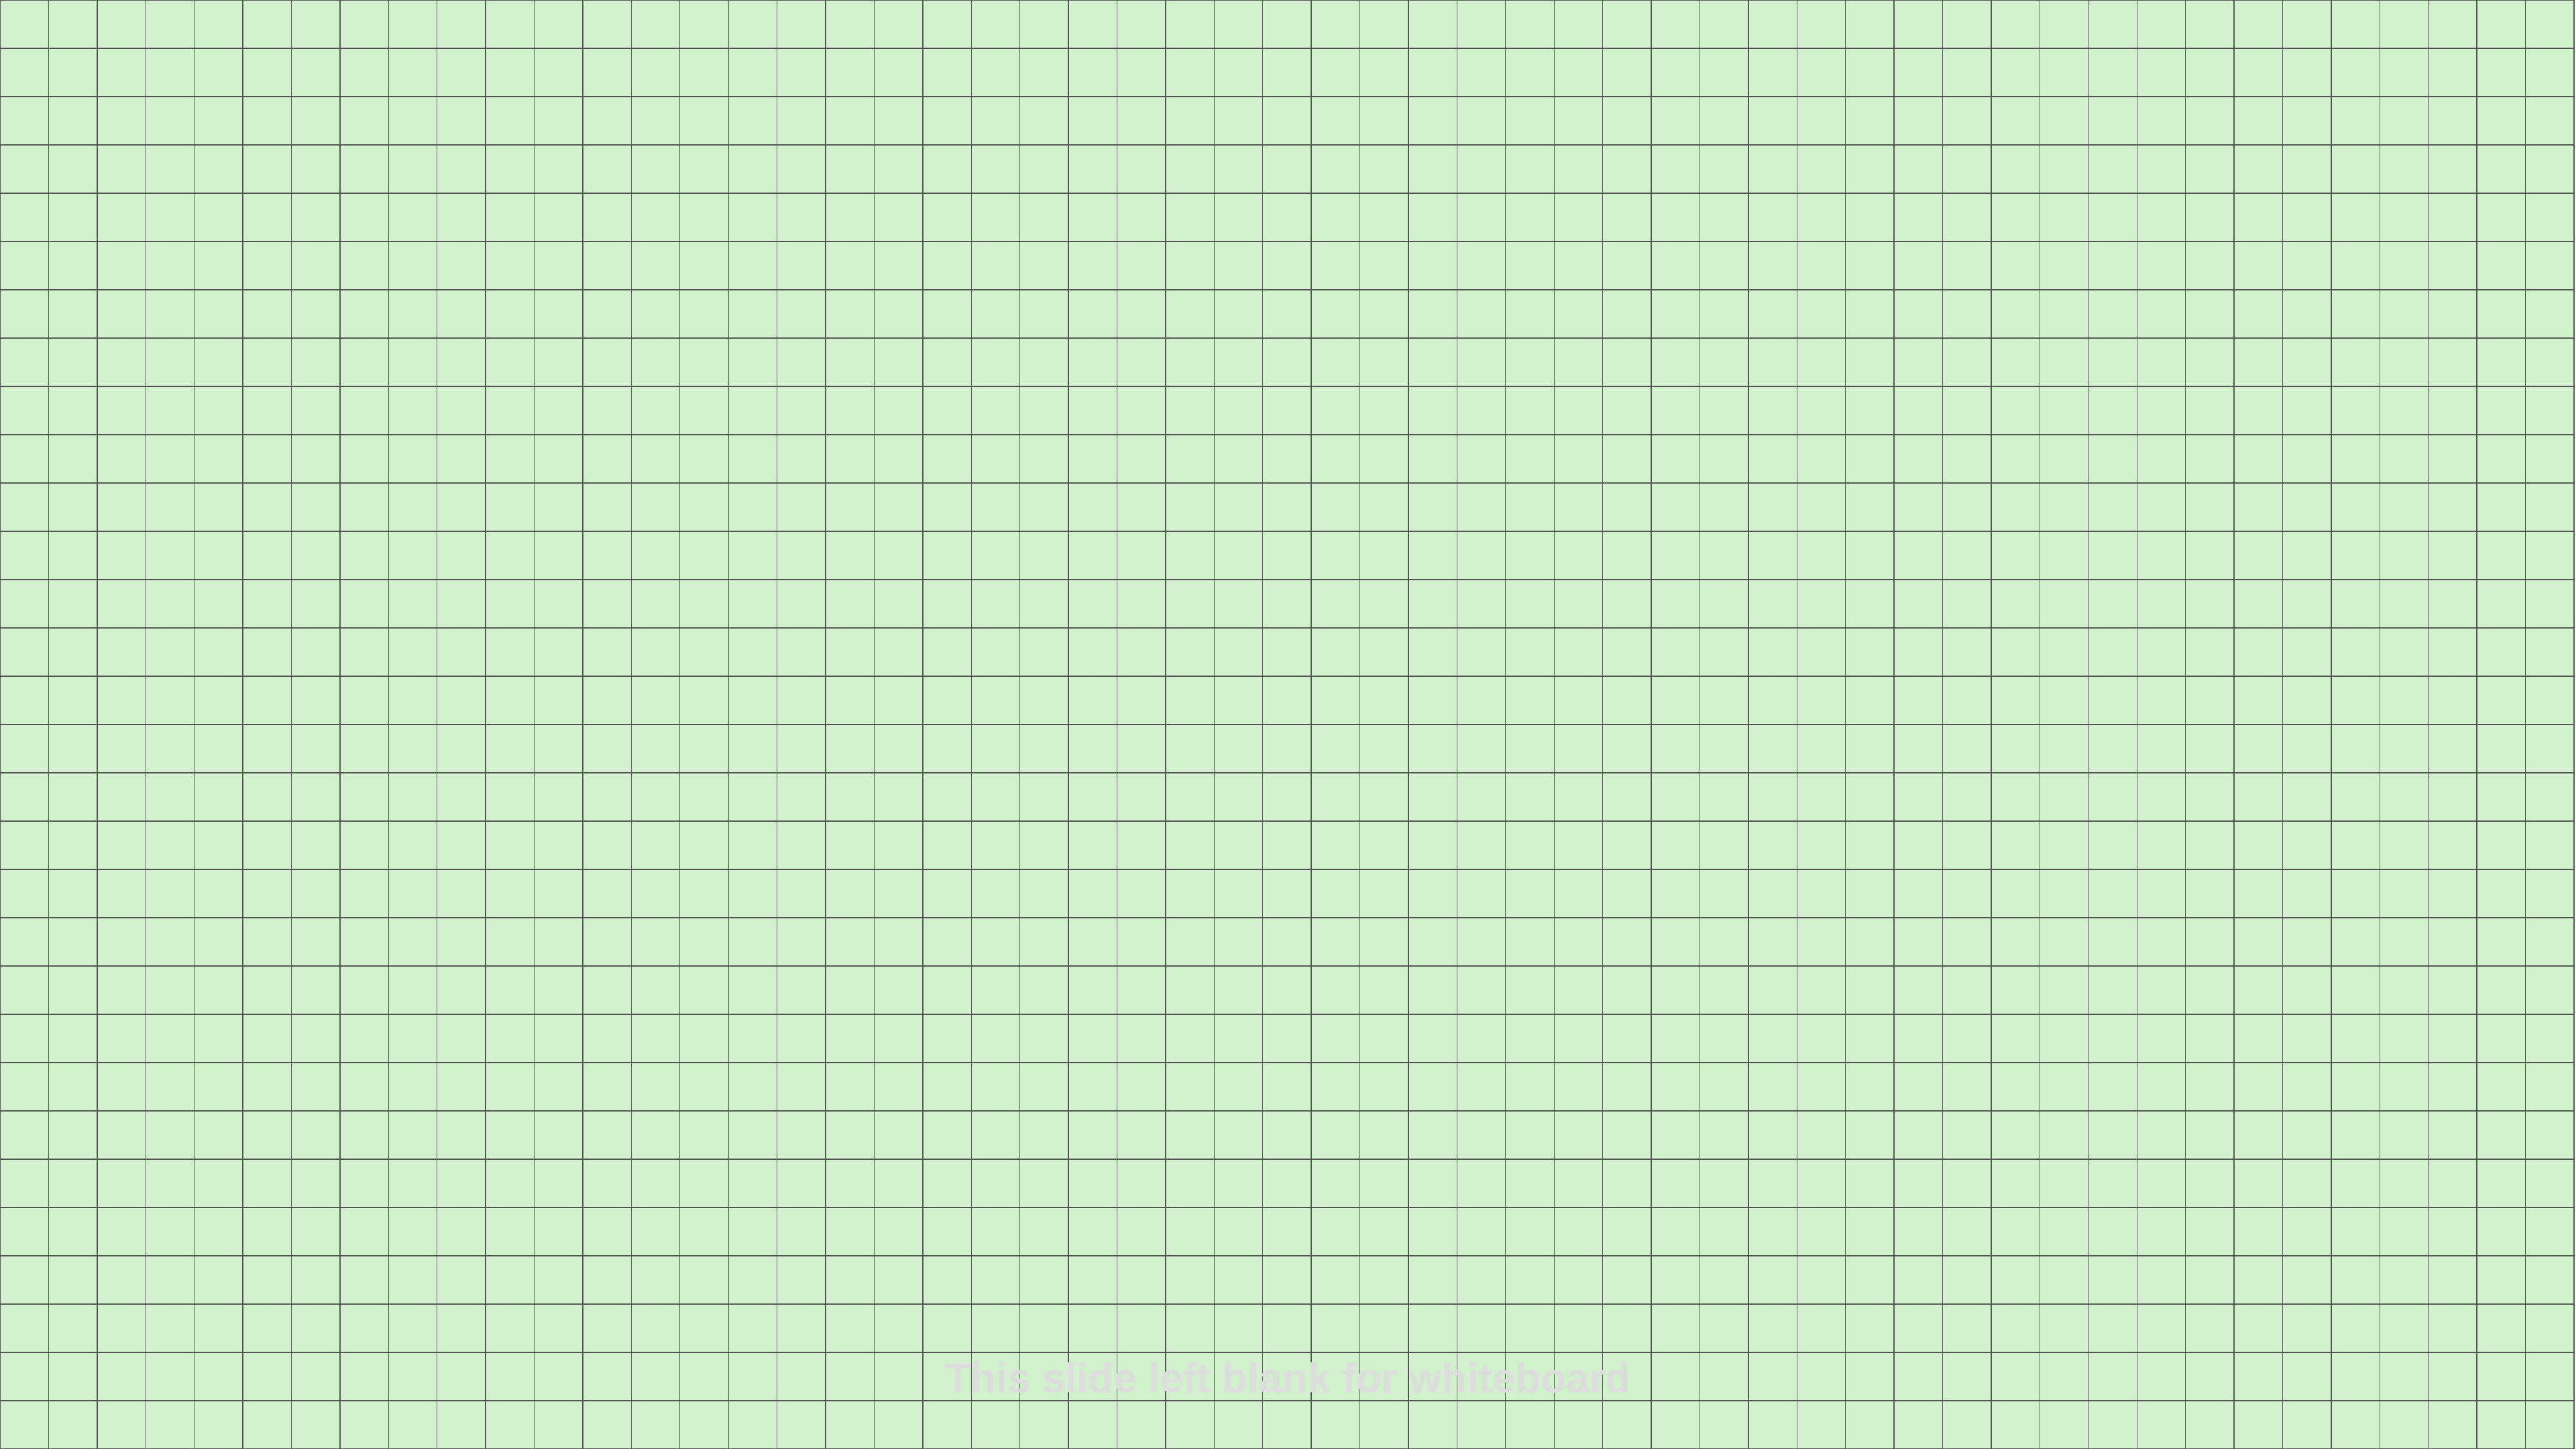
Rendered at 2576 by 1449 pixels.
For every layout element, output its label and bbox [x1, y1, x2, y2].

table_cell [2088, 387, 2137, 434]
table_cell [729, 580, 777, 627]
table_cell [583, 339, 631, 386]
table_cell [1603, 146, 1651, 193]
table_cell [2040, 773, 2088, 820]
table_cell [1992, 242, 2040, 289]
table_cell [1, 484, 48, 531]
table_cell [1215, 1112, 1262, 1159]
table_cell [243, 629, 291, 676]
table_cell [1700, 1063, 1748, 1110]
table_cell [2235, 49, 2282, 96]
table_cell [1943, 677, 1991, 724]
table_cell [1, 822, 48, 869]
table_cell [146, 1401, 194, 1448]
table_cell [1263, 1406, 1311, 1448]
table_cell [777, 580, 825, 627]
table_cell [1603, 870, 1651, 917]
table_cell [1457, 773, 1505, 820]
table_cell [2283, 629, 2331, 676]
table_cell [1457, 1305, 1505, 1345]
table_cell [2283, 97, 2331, 144]
table_cell [583, 918, 631, 965]
table_cell [632, 773, 679, 820]
table_cell [1069, 49, 1117, 96]
table_cell [1943, 918, 1991, 965]
table_cell [2380, 1256, 2428, 1303]
table_cell [1555, 435, 1602, 482]
table_cell [972, 1406, 1019, 1448]
table_cell [1263, 194, 1311, 241]
table_cell [146, 435, 194, 482]
table_cell [1555, 339, 1602, 386]
table_cell [777, 290, 825, 337]
table_cell [2380, 1305, 2428, 1352]
table_cell [826, 290, 874, 337]
table_cell [826, 97, 874, 144]
table_cell [49, 967, 97, 1014]
table_cell [1943, 629, 1991, 676]
table_header [1652, 1, 1700, 48]
table_cell [2186, 339, 2233, 386]
table_cell [194, 387, 242, 434]
table_cell [826, 967, 874, 1014]
table_cell [243, 580, 291, 627]
table_cell [2088, 1015, 2137, 1062]
table_cell [777, 484, 825, 531]
table_cell [2283, 339, 2331, 386]
table_cell [1312, 194, 1359, 241]
table_cell [2429, 97, 2476, 144]
table_cell [2380, 725, 2428, 772]
table_cell [292, 532, 339, 579]
table_cell [1603, 1406, 1651, 1448]
table_cell [194, 435, 242, 482]
table_cell [923, 1160, 971, 1207]
table_cell [98, 435, 146, 482]
table_cell [1166, 580, 1214, 627]
table_cell [1506, 629, 1554, 676]
table_cell [1603, 1015, 1651, 1062]
table_cell [1846, 532, 1893, 579]
table_cell [486, 290, 534, 337]
table_cell [1700, 1160, 1748, 1207]
table_cell [1166, 870, 1214, 917]
table_cell [486, 1401, 534, 1448]
table_cell [1652, 677, 1700, 724]
table_cell [2526, 339, 2573, 386]
table_header [729, 1, 777, 48]
table_cell [2235, 773, 2282, 820]
table_cell [243, 1160, 291, 1207]
table_cell [341, 290, 388, 337]
table_cell [1943, 97, 1991, 144]
table_cell [729, 194, 777, 241]
table_cell [2332, 1208, 2380, 1255]
table_cell [1, 49, 48, 96]
table_cell [389, 387, 437, 434]
table_cell [389, 532, 437, 579]
table_cell [2040, 1401, 2088, 1448]
table_cell [1506, 242, 1554, 289]
table_cell [1215, 387, 1262, 434]
table_cell [923, 629, 971, 676]
table_cell [2283, 918, 2331, 965]
table_header [1555, 1, 1602, 48]
table_cell [2088, 1256, 2137, 1303]
table_cell [729, 1015, 777, 1062]
table_cell [2137, 870, 2185, 917]
table_cell [1700, 146, 1748, 193]
table_cell [1992, 339, 2040, 386]
table_cell [194, 918, 242, 965]
table_cell [243, 1208, 291, 1255]
table_cell [1895, 1160, 1942, 1207]
table_cell [1312, 870, 1359, 917]
table_cell [1069, 146, 1117, 193]
table_cell [729, 242, 777, 289]
table_cell [1117, 773, 1165, 820]
table_cell [194, 532, 242, 579]
table_cell [1846, 146, 1893, 193]
table_cell [2040, 1063, 2088, 1110]
table_cell [1992, 435, 2040, 482]
table_cell [1215, 1160, 1262, 1207]
table_cell [1457, 870, 1505, 917]
table_cell [2137, 1063, 2185, 1110]
table_cell [1020, 629, 1068, 676]
table_cell [875, 1160, 922, 1207]
table_cell [680, 725, 728, 772]
table_cell [486, 194, 534, 241]
table_cell [1992, 1112, 2040, 1159]
table_cell [437, 387, 485, 434]
table_cell [680, 387, 728, 434]
table_cell [1215, 97, 1262, 144]
table_cell [1312, 1160, 1359, 1207]
table_cell [1895, 484, 1942, 531]
table_cell [1069, 435, 1117, 482]
table_cell [2526, 290, 2573, 337]
table_cell [292, 49, 339, 96]
table_cell [2429, 1063, 2476, 1110]
table_cell [1797, 1160, 1845, 1207]
table_cell [1020, 1015, 1068, 1062]
table_cell [2477, 194, 2525, 241]
table_cell [146, 677, 194, 724]
table_cell [1749, 242, 1797, 289]
table_cell [875, 242, 922, 289]
table_cell [2186, 1353, 2233, 1400]
table_cell [1312, 773, 1359, 820]
table_cell [1797, 1353, 1845, 1400]
table_cell [1, 339, 48, 386]
table_cell [2040, 146, 2088, 193]
table_cell [1555, 484, 1602, 531]
table_cell [2332, 918, 2380, 965]
table_cell [1117, 580, 1165, 627]
table_cell [1457, 339, 1505, 386]
table_cell [341, 1305, 388, 1352]
table_cell [1846, 773, 1893, 820]
table_cell [146, 580, 194, 627]
table_cell [146, 1160, 194, 1207]
table_cell [972, 629, 1019, 676]
table_cell [1457, 387, 1505, 434]
table_cell [1215, 532, 1262, 579]
table_cell [875, 484, 922, 531]
table_cell [1652, 49, 1700, 96]
table_cell [972, 194, 1019, 241]
table_cell [2332, 773, 2380, 820]
table_cell [1312, 822, 1359, 869]
table_cell [389, 1015, 437, 1062]
table_cell [2235, 242, 2282, 289]
table_cell [632, 435, 679, 482]
table_cell [2040, 725, 2088, 772]
table_cell [1652, 773, 1700, 820]
table_cell [2040, 1305, 2088, 1352]
table_cell [583, 49, 631, 96]
table_cell [1312, 677, 1359, 724]
table_cell [1, 725, 48, 772]
table_cell [194, 1208, 242, 1255]
table_cell [1797, 97, 1845, 144]
table_cell [437, 242, 485, 289]
table_cell [1069, 870, 1117, 917]
table_cell [1020, 1112, 1068, 1159]
table_cell [2332, 387, 2380, 434]
table_cell [1603, 97, 1651, 144]
table_cell [1409, 677, 1457, 724]
table_cell [1700, 49, 1748, 96]
table_cell [1846, 725, 1893, 772]
table_cell [632, 1256, 679, 1303]
table_cell [729, 967, 777, 1014]
table_cell [583, 290, 631, 337]
table_cell [2186, 822, 2233, 869]
table_cell [49, 484, 97, 531]
table_cell [341, 822, 388, 869]
table_cell [2137, 194, 2185, 241]
table_cell [1215, 773, 1262, 820]
table_cell [583, 725, 631, 772]
table_cell [923, 194, 971, 241]
table_cell [2332, 677, 2380, 724]
table_cell [632, 146, 679, 193]
table_cell [2137, 387, 2185, 434]
table_cell [49, 1401, 97, 1448]
table_cell [389, 484, 437, 531]
table_header [98, 1, 146, 48]
table_cell [341, 1256, 388, 1303]
table_cell [2040, 1208, 2088, 1255]
table_cell [1555, 918, 1602, 965]
table_cell [1409, 387, 1457, 434]
table_cell [49, 677, 97, 724]
table_cell [680, 1256, 728, 1303]
table_cell [1943, 725, 1991, 772]
table_cell [2429, 629, 2476, 676]
table_cell [1652, 387, 1700, 434]
table_cell [2477, 387, 2525, 434]
table_cell [1312, 1305, 1359, 1345]
table_cell [146, 532, 194, 579]
table_cell [98, 146, 146, 193]
table_cell [972, 339, 1019, 386]
table_cell [1020, 290, 1068, 337]
table_header [583, 1, 631, 48]
table_cell [1797, 1112, 1845, 1159]
table_cell [146, 484, 194, 531]
table_cell [1700, 435, 1748, 482]
table_cell [1700, 967, 1748, 1014]
table_cell [777, 1256, 825, 1303]
table_cell [1506, 725, 1554, 772]
table_cell [2235, 1112, 2282, 1159]
table_cell [1992, 387, 2040, 434]
table_cell [1506, 1160, 1554, 1207]
table_cell [1457, 1208, 1505, 1255]
table_cell [389, 339, 437, 386]
table_cell [146, 387, 194, 434]
table_cell [2235, 725, 2282, 772]
table_cell [486, 773, 534, 820]
table_cell [1749, 725, 1797, 772]
table_cell [1457, 194, 1505, 241]
table_cell [923, 773, 971, 820]
table_cell [777, 387, 825, 434]
table_cell [826, 532, 874, 579]
table_cell [292, 1015, 339, 1062]
table_cell [341, 532, 388, 579]
table_cell [1797, 1063, 1845, 1110]
table_cell [729, 146, 777, 193]
table_cell [2283, 387, 2331, 434]
table_cell [341, 967, 388, 1014]
table_cell [2477, 97, 2525, 144]
table_cell [146, 1208, 194, 1255]
table_cell [194, 194, 242, 241]
table_cell [486, 1305, 534, 1352]
table_cell [389, 97, 437, 144]
table_cell [1700, 1112, 1748, 1159]
table_cell [632, 580, 679, 627]
table_cell [826, 1112, 874, 1159]
table_cell [2040, 629, 2088, 676]
table_cell [49, 1305, 97, 1352]
table_cell [1943, 435, 1991, 482]
table_cell [777, 532, 825, 579]
table_cell [1652, 194, 1700, 241]
table_cell [1992, 290, 2040, 337]
table_cell [777, 194, 825, 241]
table_cell [49, 194, 97, 241]
table_cell [1943, 870, 1991, 917]
table_cell [1846, 49, 1893, 96]
table_cell [680, 194, 728, 241]
table_cell [1069, 1305, 1117, 1345]
table_cell [1506, 677, 1554, 724]
table_cell [98, 1015, 146, 1062]
table_cell [2429, 339, 2476, 386]
table_cell [1895, 1208, 1942, 1255]
table_cell [1895, 1401, 1942, 1448]
table_cell [486, 532, 534, 579]
table_cell [1846, 339, 1893, 386]
table_cell [1652, 97, 1700, 144]
table_cell [2283, 1401, 2331, 1448]
table_cell [1555, 387, 1602, 434]
table_cell [341, 435, 388, 482]
table_cell [1312, 435, 1359, 482]
table_cell [2137, 725, 2185, 772]
table_cell [1749, 484, 1797, 531]
table_cell [2332, 725, 2380, 772]
table_cell [2186, 1208, 2233, 1255]
table_cell [486, 725, 534, 772]
table_cell [1, 435, 48, 482]
table_cell [1020, 1160, 1068, 1207]
table_cell [49, 97, 97, 144]
table_cell [777, 1208, 825, 1255]
table_header [2088, 1, 2137, 48]
table_cell [1457, 242, 1505, 289]
table_cell [2526, 387, 2573, 434]
table_cell [1652, 1112, 1700, 1159]
table_cell [389, 967, 437, 1014]
table_cell [1992, 918, 2040, 965]
table_cell [292, 870, 339, 917]
table_cell [389, 435, 437, 482]
table_cell [2235, 918, 2282, 965]
table_cell [1603, 1256, 1651, 1303]
table_cell [194, 1112, 242, 1159]
table_cell [486, 580, 534, 627]
table_cell [486, 484, 534, 531]
table_cell [1069, 629, 1117, 676]
table_cell [632, 49, 679, 96]
table_cell [2429, 49, 2476, 96]
table_cell [1992, 49, 2040, 96]
table_cell [2526, 967, 2573, 1014]
table_cell [1797, 967, 1845, 1014]
table_cell [146, 290, 194, 337]
table_cell [1360, 387, 1408, 434]
table_cell [875, 822, 922, 869]
table_cell [2235, 435, 2282, 482]
table_cell [1263, 822, 1311, 869]
table_cell [1846, 484, 1893, 531]
table_cell [2186, 677, 2233, 724]
table_cell [2235, 97, 2282, 144]
table_cell [632, 918, 679, 965]
table_cell [194, 822, 242, 869]
table_cell [2186, 725, 2233, 772]
table_cell [1895, 1015, 1942, 1062]
table_cell [1943, 1063, 1991, 1110]
table_cell [826, 629, 874, 676]
table_cell [194, 49, 242, 96]
table_header [680, 1, 728, 48]
table_cell [2526, 870, 2573, 917]
table_cell [2186, 870, 2233, 917]
table_cell [1020, 339, 1068, 386]
table_cell [1749, 580, 1797, 627]
table_header [2380, 1, 2428, 48]
table_cell [1360, 773, 1408, 820]
table_cell [1846, 1112, 1893, 1159]
table_cell [1797, 339, 1845, 386]
table_cell [194, 484, 242, 531]
table_cell [2137, 822, 2185, 869]
table_cell [923, 532, 971, 579]
table_cell [1943, 1305, 1991, 1352]
table_cell [2526, 629, 2573, 676]
table_cell [2477, 580, 2525, 627]
table_cell [2332, 194, 2380, 241]
table_cell [1700, 1256, 1748, 1303]
table_cell [1943, 387, 1991, 434]
table_cell [2429, 1112, 2476, 1159]
table_cell [1846, 1401, 1893, 1448]
table_cell [1215, 1256, 1262, 1303]
table_cell [1797, 822, 1845, 869]
table_cell [2137, 1401, 2185, 1448]
table_cell [2186, 629, 2233, 676]
table_cell [49, 1353, 97, 1400]
table_cell [2429, 580, 2476, 627]
table_cell [1215, 242, 1262, 289]
table_cell [437, 290, 485, 337]
table_cell [680, 918, 728, 965]
table_cell [2429, 870, 2476, 917]
table_cell [2235, 387, 2282, 434]
table_cell [2283, 1063, 2331, 1110]
table_cell [243, 1112, 291, 1159]
table_cell [2088, 435, 2137, 482]
table_cell [1312, 339, 1359, 386]
table_cell [1555, 97, 1602, 144]
table_cell [2137, 339, 2185, 386]
table_header [292, 1, 339, 48]
table_cell [1069, 918, 1117, 965]
table_cell [1895, 822, 1942, 869]
table_cell [1603, 773, 1651, 820]
table_cell [1215, 1015, 1262, 1062]
table_cell [1457, 49, 1505, 96]
table_cell [1117, 1112, 1165, 1159]
table_cell [2088, 1305, 2137, 1352]
table_cell [2088, 918, 2137, 965]
table_cell [2429, 484, 2476, 531]
table_cell [2380, 629, 2428, 676]
table_cell [1895, 677, 1942, 724]
table_cell [535, 435, 582, 482]
table_cell [2186, 1015, 2233, 1062]
table_cell [389, 1256, 437, 1303]
table_cell [1020, 242, 1068, 289]
table_cell [194, 290, 242, 337]
table_cell [923, 1305, 971, 1345]
table_cell [1749, 1353, 1797, 1400]
table_cell [1263, 435, 1311, 482]
table_cell [1263, 1208, 1311, 1255]
table_cell [1312, 97, 1359, 144]
table_cell [146, 194, 194, 241]
table_header [1797, 1, 1845, 48]
table_cell [2088, 725, 2137, 772]
table_cell [1846, 290, 1893, 337]
table_cell [437, 822, 485, 869]
table_cell [243, 146, 291, 193]
table_cell [98, 1208, 146, 1255]
table_cell [729, 484, 777, 531]
table_cell [1409, 725, 1457, 772]
table_cell [826, 146, 874, 193]
table_cell [632, 194, 679, 241]
table_cell [1895, 194, 1942, 241]
table_cell [243, 918, 291, 965]
table_cell [1117, 1208, 1165, 1255]
table_cell [632, 1305, 679, 1352]
table_cell [2235, 1401, 2282, 1448]
table_cell [1360, 242, 1408, 289]
table_cell [389, 49, 437, 96]
table_cell [1700, 629, 1748, 676]
table_cell [1555, 629, 1602, 676]
table_cell [875, 677, 922, 724]
table_cell [1797, 1208, 1845, 1255]
table_cell [1797, 1015, 1845, 1062]
table_cell [2283, 822, 2331, 869]
table_cell [1555, 725, 1602, 772]
table_cell [1555, 1208, 1602, 1255]
table_cell [1166, 49, 1214, 96]
table_cell [1, 580, 48, 627]
table_cell [1700, 532, 1748, 579]
table_cell [1797, 532, 1845, 579]
table_cell [1360, 194, 1408, 241]
table_cell [1020, 1063, 1068, 1110]
table_cell [437, 1112, 485, 1159]
table_cell [972, 532, 1019, 579]
table_cell [2186, 387, 2233, 434]
table_cell [437, 629, 485, 676]
table_cell [1457, 580, 1505, 627]
table_cell [1409, 435, 1457, 482]
table_cell [2380, 1112, 2428, 1159]
table_cell [2332, 580, 2380, 627]
table_cell [2137, 629, 2185, 676]
table_cell [243, 242, 291, 289]
table_cell [1360, 1160, 1408, 1207]
table_cell [2040, 435, 2088, 482]
table_cell [2040, 242, 2088, 289]
table_cell [1215, 435, 1262, 482]
table_cell [923, 1015, 971, 1062]
table_cell [486, 870, 534, 917]
table_cell [146, 146, 194, 193]
table_cell [1555, 1112, 1602, 1159]
table_cell [1555, 967, 1602, 1014]
table_cell [1409, 822, 1457, 869]
table_cell [2332, 1063, 2380, 1110]
table_cell [1312, 1406, 1359, 1448]
table_cell [341, 725, 388, 772]
table_cell [777, 1112, 825, 1159]
table_cell [1457, 1063, 1505, 1110]
table_cell [2429, 290, 2476, 337]
table_cell [1409, 773, 1457, 820]
table_cell [437, 1015, 485, 1062]
table_cell [2040, 339, 2088, 386]
table_cell [1652, 339, 1700, 386]
table_cell [583, 1256, 631, 1303]
table_cell [1263, 387, 1311, 434]
table_cell [1, 1305, 48, 1352]
table_header [1215, 1, 1262, 48]
table_cell [972, 484, 1019, 531]
table_cell [1506, 532, 1554, 579]
table_cell [535, 97, 582, 144]
table_cell [923, 725, 971, 772]
table_cell [1360, 339, 1408, 386]
table_cell [2186, 1401, 2233, 1448]
table_cell [972, 97, 1019, 144]
table_cell [292, 484, 339, 531]
table_cell [1069, 1406, 1117, 1448]
table_cell [875, 870, 922, 917]
table_cell [1312, 1015, 1359, 1062]
table_cell [1, 242, 48, 289]
table_cell [1700, 725, 1748, 772]
table_cell [1263, 725, 1311, 772]
table_cell [437, 49, 485, 96]
table_cell [1846, 1305, 1893, 1352]
table_cell [292, 1353, 339, 1400]
table_cell [1117, 629, 1165, 676]
table_cell [1069, 97, 1117, 144]
table_cell [341, 97, 388, 144]
table_cell [1457, 484, 1505, 531]
table_cell [923, 435, 971, 482]
table_cell [1263, 1112, 1311, 1159]
table_cell [1069, 387, 1117, 434]
table_cell [1117, 49, 1165, 96]
table_cell [1895, 725, 1942, 772]
table_cell [875, 146, 922, 193]
table_cell [292, 387, 339, 434]
table_cell [1457, 677, 1505, 724]
table_cell [1166, 1015, 1214, 1062]
table_cell [2088, 580, 2137, 627]
table_cell [923, 339, 971, 386]
table_cell [2235, 1208, 2282, 1255]
table_header [1360, 1, 1408, 48]
table_cell [1, 1015, 48, 1062]
table_cell [1895, 967, 1942, 1014]
table_cell [1409, 194, 1457, 241]
table_cell [2526, 1256, 2573, 1303]
table_cell [292, 146, 339, 193]
table_cell [535, 146, 582, 193]
table_cell [292, 97, 339, 144]
table_cell [1895, 1063, 1942, 1110]
table_cell [437, 339, 485, 386]
table_cell [729, 1353, 777, 1400]
table_cell [1943, 49, 1991, 96]
table_cell [1312, 967, 1359, 1014]
table_cell [583, 242, 631, 289]
table_cell [535, 49, 582, 96]
table_cell [194, 1063, 242, 1110]
table_cell [194, 1160, 242, 1207]
table_cell [2380, 1063, 2428, 1110]
table_cell [535, 290, 582, 337]
table_cell [1749, 97, 1797, 144]
table_cell [1992, 580, 2040, 627]
table_cell [2477, 532, 2525, 579]
table_cell [2332, 967, 2380, 1014]
table_cell [1215, 49, 1262, 96]
table_cell [292, 1256, 339, 1303]
table_cell [2040, 1353, 2088, 1400]
table_cell [1263, 677, 1311, 724]
table_cell [2477, 484, 2525, 531]
table_cell [1069, 1208, 1117, 1255]
table_cell [1700, 387, 1748, 434]
table_cell [1797, 1305, 1845, 1352]
table_cell [1992, 1160, 2040, 1207]
table_cell [2235, 967, 2282, 1014]
table_cell [1603, 580, 1651, 627]
table_cell [2380, 339, 2428, 386]
table_cell [146, 629, 194, 676]
table_cell [1, 1208, 48, 1255]
table_cell [632, 339, 679, 386]
table_cell [2137, 1256, 2185, 1303]
table_cell [2040, 194, 2088, 241]
table_cell [389, 677, 437, 724]
table_header [826, 1, 874, 48]
table_cell [2380, 484, 2428, 531]
table_cell [2137, 677, 2185, 724]
table_cell [2040, 387, 2088, 434]
table_cell [1700, 97, 1748, 144]
table_cell [1312, 146, 1359, 193]
table_cell [1263, 484, 1311, 531]
table_cell [146, 242, 194, 289]
table_cell [875, 580, 922, 627]
table_cell [2186, 290, 2233, 337]
table_cell [875, 435, 922, 482]
table_cell [2186, 580, 2233, 627]
table_cell [632, 1112, 679, 1159]
table_cell [777, 725, 825, 772]
table_cell [2477, 1015, 2525, 1062]
table_cell [2332, 1353, 2380, 1400]
table_cell [1652, 725, 1700, 772]
table_cell [437, 1353, 485, 1400]
table_cell [1263, 629, 1311, 676]
table_cell [1263, 1063, 1311, 1110]
table_cell [194, 97, 242, 144]
table_cell [1846, 1063, 1893, 1110]
table_cell [486, 822, 534, 869]
table_cell [1943, 1256, 1991, 1303]
table_cell [2040, 97, 2088, 144]
table_cell [1700, 1015, 1748, 1062]
table_cell [1652, 1401, 1700, 1448]
table_cell [1555, 822, 1602, 869]
table_cell [923, 870, 971, 917]
table_cell [1943, 822, 1991, 869]
table_cell [923, 822, 971, 869]
table_cell [972, 580, 1019, 627]
table_cell [243, 97, 291, 144]
table_cell [1409, 1406, 1457, 1448]
table_cell [1360, 967, 1408, 1014]
table_cell [1846, 1160, 1893, 1207]
table_cell [2332, 822, 2380, 869]
table_cell [1603, 290, 1651, 337]
table_cell [1069, 677, 1117, 724]
table_header [1263, 1, 1311, 48]
table_cell [2477, 725, 2525, 772]
table_cell [875, 1063, 922, 1110]
table_cell [777, 773, 825, 820]
table_cell [1457, 1112, 1505, 1159]
table_cell [341, 918, 388, 965]
table_cell [2283, 49, 2331, 96]
table_cell [1797, 387, 1845, 434]
table_cell [1117, 532, 1165, 579]
table_cell [1992, 532, 2040, 579]
table_cell [1409, 1160, 1457, 1207]
table_cell [2380, 822, 2428, 869]
table_cell [49, 1015, 97, 1062]
table_cell [2137, 1305, 2185, 1352]
table_cell [583, 194, 631, 241]
table_cell [1263, 1015, 1311, 1062]
table_cell [1263, 1305, 1311, 1345]
table_cell [972, 1305, 1019, 1345]
table_cell [680, 580, 728, 627]
table_cell [826, 773, 874, 820]
table_cell [680, 49, 728, 96]
table_cell [1749, 1112, 1797, 1159]
table_cell [777, 967, 825, 1014]
table_cell [729, 387, 777, 434]
table_cell [1, 146, 48, 193]
table_cell [2526, 242, 2573, 289]
table_cell [1506, 194, 1554, 241]
table_cell [389, 918, 437, 965]
table_cell [1117, 194, 1165, 241]
table_cell [2526, 484, 2573, 531]
table_cell [632, 242, 679, 289]
table_cell [632, 532, 679, 579]
table_cell [1360, 532, 1408, 579]
table_cell [1797, 242, 1845, 289]
table_cell [777, 677, 825, 724]
table_cell [486, 1208, 534, 1255]
table_cell [729, 725, 777, 772]
table_cell [2526, 1160, 2573, 1207]
table_cell [2283, 1256, 2331, 1303]
table_cell [2235, 870, 2282, 917]
table_cell [1020, 580, 1068, 627]
table_cell [1749, 49, 1797, 96]
table_cell [1943, 1353, 1991, 1400]
table_cell [389, 1112, 437, 1159]
table_cell [341, 1112, 388, 1159]
table_cell [2283, 435, 2331, 482]
table_cell [341, 773, 388, 820]
table_cell [2137, 146, 2185, 193]
table_cell [2235, 1256, 2282, 1303]
table_cell [632, 677, 679, 724]
table_cell [1117, 1406, 1165, 1448]
table_cell [292, 339, 339, 386]
table_cell [2040, 1256, 2088, 1303]
table_cell [2088, 870, 2137, 917]
table_cell [2283, 1208, 2331, 1255]
table_cell [1020, 773, 1068, 820]
table_cell [923, 484, 971, 531]
table_cell [583, 773, 631, 820]
table_cell [1652, 532, 1700, 579]
table_cell [2380, 967, 2428, 1014]
table_cell [923, 290, 971, 337]
table_cell [535, 967, 582, 1014]
table_cell [1506, 918, 1554, 965]
table_cell [729, 435, 777, 482]
table_cell [632, 290, 679, 337]
table_cell [1117, 822, 1165, 869]
table_cell [2332, 484, 2380, 531]
table_cell [2429, 435, 2476, 482]
table_cell [777, 1015, 825, 1062]
table_cell [1603, 1160, 1651, 1207]
table_cell [583, 629, 631, 676]
table_cell [98, 49, 146, 96]
table_cell [875, 194, 922, 241]
table_cell [923, 918, 971, 965]
table_cell [777, 1160, 825, 1207]
table_cell [1992, 1256, 2040, 1303]
table_cell [1895, 387, 1942, 434]
table_cell [2380, 242, 2428, 289]
table_cell [486, 1160, 534, 1207]
table_cell [2186, 146, 2233, 193]
table_cell [292, 773, 339, 820]
table_cell [243, 1015, 291, 1062]
table_cell [486, 1015, 534, 1062]
table_cell [49, 339, 97, 386]
table_cell [1895, 1112, 1942, 1159]
table_cell [1603, 339, 1651, 386]
table_cell [243, 725, 291, 772]
table_cell [437, 918, 485, 965]
table_cell [2186, 435, 2233, 482]
table_header [1749, 1, 1797, 48]
table_cell [2526, 1112, 2573, 1159]
table_cell [1846, 1208, 1893, 1255]
table_cell [2429, 773, 2476, 820]
table_cell [875, 773, 922, 820]
table_cell [826, 1256, 874, 1303]
table_cell [437, 484, 485, 531]
table_header [2186, 1, 2233, 48]
table_cell [194, 1256, 242, 1303]
table_cell [2283, 725, 2331, 772]
table_cell [437, 580, 485, 627]
table_cell [437, 1305, 485, 1352]
table_cell [535, 1305, 582, 1352]
table_cell [826, 1305, 874, 1352]
table_cell [98, 1401, 146, 1448]
table_cell [2332, 1305, 2380, 1352]
table_cell [1166, 773, 1214, 820]
table_cell [2283, 677, 2331, 724]
table_cell [1749, 532, 1797, 579]
table_cell [1360, 435, 1408, 482]
table_cell [1506, 773, 1554, 820]
table_cell [1797, 290, 1845, 337]
table_cell [972, 146, 1019, 193]
table_cell [1117, 1256, 1165, 1303]
table_cell [1555, 146, 1602, 193]
table_cell [2477, 1353, 2525, 1400]
table_cell [1020, 194, 1068, 241]
table_cell [777, 435, 825, 482]
table_cell [2088, 1160, 2137, 1207]
table_cell [729, 870, 777, 917]
table_cell [1166, 387, 1214, 434]
table_cell [341, 1160, 388, 1207]
table_cell [875, 339, 922, 386]
table_cell [2380, 1015, 2428, 1062]
table_cell [1700, 1208, 1748, 1255]
table_header [1895, 1, 1942, 48]
table_cell [680, 967, 728, 1014]
table_cell [243, 1256, 291, 1303]
table_cell [1652, 1063, 1700, 1110]
table_cell [1992, 1208, 2040, 1255]
table_cell [1555, 242, 1602, 289]
table_cell [1895, 918, 1942, 965]
table_cell [98, 387, 146, 434]
table_cell [292, 1063, 339, 1110]
table_cell [243, 387, 291, 434]
table_cell [1215, 822, 1262, 869]
table_cell [2235, 1015, 2282, 1062]
table_cell [1166, 146, 1214, 193]
text_box [923, 1345, 1653, 1406]
table_cell [1263, 49, 1311, 96]
table_cell [437, 677, 485, 724]
table_cell [1117, 1015, 1165, 1062]
table_cell [535, 580, 582, 627]
table_cell [437, 194, 485, 241]
table_cell [2137, 1160, 2185, 1207]
table_cell [2526, 1208, 2573, 1255]
table_cell [972, 49, 1019, 96]
table_cell [2332, 1256, 2380, 1303]
table_cell [2429, 1015, 2476, 1062]
table_cell [1943, 146, 1991, 193]
table_header [632, 1, 679, 48]
table_cell [2380, 580, 2428, 627]
table_header [2137, 1, 2185, 48]
table_cell [1020, 870, 1068, 917]
table_cell [2380, 918, 2428, 965]
table_cell [1312, 580, 1359, 627]
table_cell [2380, 387, 2428, 434]
table_cell [1069, 484, 1117, 531]
table_cell [1749, 1063, 1797, 1110]
table_cell [2332, 629, 2380, 676]
table_cell [2477, 918, 2525, 965]
table_cell [1263, 97, 1311, 144]
table_cell [729, 1063, 777, 1110]
table_cell [1, 1063, 48, 1110]
table_cell [1409, 629, 1457, 676]
table_cell [2088, 1353, 2137, 1400]
table_cell [292, 435, 339, 482]
table_cell [729, 290, 777, 337]
table_cell [2380, 1353, 2428, 1400]
table_cell [1555, 870, 1602, 917]
table_cell [1166, 484, 1214, 531]
table_cell [389, 629, 437, 676]
table_cell [1506, 1256, 1554, 1303]
table_cell [2332, 97, 2380, 144]
table_cell [680, 1112, 728, 1159]
table_cell [1020, 435, 1068, 482]
table_cell [2283, 1112, 2331, 1159]
table_cell [632, 387, 679, 434]
table_cell [1069, 242, 1117, 289]
table_cell [1069, 1015, 1117, 1062]
table_cell [146, 1353, 194, 1400]
table_cell [243, 677, 291, 724]
table_cell [1166, 918, 1214, 965]
table_cell [1, 1256, 48, 1303]
table_cell [194, 1401, 242, 1448]
table_cell [194, 629, 242, 676]
table_cell [2088, 773, 2137, 820]
table_cell [486, 1063, 534, 1110]
table_cell [1555, 49, 1602, 96]
table_cell [1020, 822, 1068, 869]
table_cell [826, 242, 874, 289]
table_cell [2526, 1305, 2573, 1352]
table_cell [2040, 1160, 2088, 1207]
table_cell [389, 1063, 437, 1110]
table_cell [875, 387, 922, 434]
table_cell [1943, 339, 1991, 386]
table_cell [2186, 1256, 2233, 1303]
table_cell [583, 1305, 631, 1352]
table_cell [146, 1015, 194, 1062]
table_cell [341, 677, 388, 724]
table_cell [1020, 967, 1068, 1014]
table_header [341, 1, 388, 48]
table_cell [1360, 1256, 1408, 1303]
table_cell [1652, 967, 1700, 1014]
table_cell [292, 1160, 339, 1207]
table_cell [1, 97, 48, 144]
table_cell [292, 194, 339, 241]
table_cell [632, 725, 679, 772]
table_cell [2332, 339, 2380, 386]
table_cell [2186, 773, 2233, 820]
table_cell [2332, 290, 2380, 337]
table_cell [1263, 967, 1311, 1014]
table_cell [875, 1305, 922, 1352]
table_cell [1797, 1401, 1845, 1448]
table_cell [2477, 146, 2525, 193]
table_cell [1, 194, 48, 241]
table_cell [1749, 146, 1797, 193]
table_cell [2332, 1015, 2380, 1062]
table_cell [486, 242, 534, 289]
table_cell [680, 1353, 728, 1400]
table_cell [1749, 1160, 1797, 1207]
table_cell [875, 1112, 922, 1159]
table_cell [2137, 49, 2185, 96]
table_cell [389, 773, 437, 820]
table_cell [826, 1353, 874, 1400]
table_cell [2040, 677, 2088, 724]
table_cell [1555, 1063, 1602, 1110]
table_cell [2380, 194, 2428, 241]
table_cell [1700, 870, 1748, 917]
table_cell [2137, 242, 2185, 289]
table_cell [1215, 967, 1262, 1014]
table_cell [1457, 822, 1505, 869]
table_cell [1652, 242, 1700, 289]
table_cell [98, 290, 146, 337]
table_cell [972, 242, 1019, 289]
table_cell [1797, 677, 1845, 724]
table_cell [1506, 580, 1554, 627]
table_cell [341, 339, 388, 386]
table_cell [49, 242, 97, 289]
table_header [1117, 1, 1165, 48]
table_cell [1506, 967, 1554, 1014]
table_cell [1943, 1160, 1991, 1207]
table_cell [49, 1256, 97, 1303]
table_cell [1360, 629, 1408, 676]
table_cell [2235, 1063, 2282, 1110]
table_cell [1749, 194, 1797, 241]
table_cell [1, 290, 48, 337]
table_cell [98, 1063, 146, 1110]
table_cell [2526, 773, 2573, 820]
table_cell [243, 339, 291, 386]
table_cell [777, 242, 825, 289]
table_cell [1555, 580, 1602, 627]
table_cell [1312, 1112, 1359, 1159]
table_cell [1603, 1112, 1651, 1159]
table_cell [1117, 967, 1165, 1014]
table_cell [437, 967, 485, 1014]
table_cell [2429, 1208, 2476, 1255]
table_cell [389, 242, 437, 289]
table_cell [1846, 822, 1893, 869]
table_cell [729, 1112, 777, 1159]
table_cell [1603, 49, 1651, 96]
table_cell [2477, 1401, 2525, 1448]
table_header [146, 1, 194, 48]
table_cell [1117, 1160, 1165, 1207]
table_cell [1166, 435, 1214, 482]
table_cell [1457, 290, 1505, 337]
table_cell [826, 49, 874, 96]
table_cell [2429, 1256, 2476, 1303]
table_cell [1749, 1401, 1797, 1448]
table_cell [729, 1305, 777, 1352]
table_cell [2040, 484, 2088, 531]
table_cell [583, 1208, 631, 1255]
table_cell [1506, 1015, 1554, 1062]
table_cell [1506, 97, 1554, 144]
table_cell [341, 49, 388, 96]
table_header [49, 1, 97, 48]
table_cell [2332, 435, 2380, 482]
table_cell [875, 97, 922, 144]
table_header [2477, 1, 2525, 48]
table_cell [2380, 773, 2428, 820]
table_cell [777, 822, 825, 869]
table_cell [1846, 918, 1893, 965]
table_cell [146, 1305, 194, 1352]
table_cell [923, 49, 971, 96]
table_cell [1555, 1406, 1602, 1448]
table_cell [680, 290, 728, 337]
table_cell [923, 146, 971, 193]
table_cell [194, 1015, 242, 1062]
table_cell [1166, 1305, 1214, 1345]
table_cell [1, 967, 48, 1014]
table_cell [194, 870, 242, 917]
table_cell [389, 1208, 437, 1255]
table_cell [1652, 1256, 1700, 1303]
table_cell [1312, 1208, 1359, 1255]
table_cell [292, 677, 339, 724]
table_cell [1020, 1406, 1068, 1448]
table_cell [1700, 677, 1748, 724]
table_cell [1603, 387, 1651, 434]
table_cell [98, 1353, 146, 1400]
table_cell [98, 967, 146, 1014]
table_cell [1749, 822, 1797, 869]
table_cell [389, 1160, 437, 1207]
table_cell [583, 97, 631, 144]
table_cell [2186, 484, 2233, 531]
table_cell [98, 870, 146, 917]
table_cell [777, 49, 825, 96]
table_cell [486, 1353, 534, 1400]
table_cell [1166, 339, 1214, 386]
table_cell [1360, 677, 1408, 724]
table_cell [2088, 822, 2137, 869]
table_cell [2088, 49, 2137, 96]
table_cell [680, 1160, 728, 1207]
table_cell [1409, 918, 1457, 965]
table_cell [2332, 49, 2380, 96]
table_cell [389, 580, 437, 627]
table_cell [1506, 484, 1554, 531]
table_cell [1700, 580, 1748, 627]
table_cell [1749, 1256, 1797, 1303]
table_cell [1749, 290, 1797, 337]
table_cell [1700, 194, 1748, 241]
table_cell [437, 1063, 485, 1110]
table_cell [1263, 580, 1311, 627]
table_cell [680, 532, 728, 579]
table_cell [729, 1256, 777, 1303]
table_cell [1846, 580, 1893, 627]
table_cell [1117, 484, 1165, 531]
table_cell [146, 918, 194, 965]
table_cell [98, 97, 146, 144]
table_cell [2283, 1015, 2331, 1062]
table_header [535, 1, 582, 48]
table_cell [826, 1208, 874, 1255]
table_cell [777, 870, 825, 917]
table_cell [583, 580, 631, 627]
table_cell [1943, 242, 1991, 289]
table_cell [486, 387, 534, 434]
table_cell [486, 629, 534, 676]
table_cell [583, 1401, 631, 1448]
table_cell [292, 725, 339, 772]
table_cell [1895, 580, 1942, 627]
table_cell [680, 146, 728, 193]
table_cell [194, 339, 242, 386]
table_cell [972, 290, 1019, 337]
table_cell [875, 49, 922, 96]
table_cell [2380, 435, 2428, 482]
table_header [2429, 1, 2476, 48]
table_cell [2283, 1160, 2331, 1207]
table_cell [2235, 290, 2282, 337]
table_cell [49, 629, 97, 676]
table_cell [1895, 1353, 1942, 1400]
table_cell [98, 580, 146, 627]
table_cell [49, 918, 97, 965]
table_cell [2283, 290, 2331, 337]
table_cell [1166, 1208, 1214, 1255]
table_cell [1797, 49, 1845, 96]
table_cell [2283, 484, 2331, 531]
table_cell [535, 484, 582, 531]
table_cell [826, 725, 874, 772]
table_cell [1360, 822, 1408, 869]
table_cell [2040, 967, 2088, 1014]
table_cell [923, 1112, 971, 1159]
table_cell [1700, 1305, 1748, 1352]
table_cell [437, 532, 485, 579]
table_cell [972, 1063, 1019, 1110]
table_cell [632, 1353, 679, 1400]
table_cell [1312, 1256, 1359, 1303]
table_cell [243, 194, 291, 241]
table_cell [2526, 918, 2573, 965]
table_cell [535, 1401, 582, 1448]
table_cell [1263, 1160, 1311, 1207]
table_cell [1992, 967, 2040, 1014]
table_cell [486, 967, 534, 1014]
table_cell [680, 97, 728, 144]
table_cell [2526, 435, 2573, 482]
table_cell [1895, 97, 1942, 144]
table_cell [1603, 532, 1651, 579]
table_cell [1215, 1305, 1262, 1345]
table_cell [1069, 580, 1117, 627]
table_cell [1215, 1406, 1262, 1448]
table_cell [341, 629, 388, 676]
table_cell [98, 725, 146, 772]
table_cell [1943, 1112, 1991, 1159]
table_cell [1, 1401, 48, 1448]
table_cell [98, 484, 146, 531]
table_header [1166, 1, 1214, 48]
table_cell [1020, 49, 1068, 96]
table_cell [1555, 532, 1602, 579]
table_cell [1652, 870, 1700, 917]
table_cell [1652, 1305, 1700, 1352]
table_cell [2186, 1305, 2233, 1352]
table_cell [1117, 339, 1165, 386]
table_cell [1895, 773, 1942, 820]
table_cell [826, 918, 874, 965]
table_cell [1457, 918, 1505, 965]
table_cell [98, 242, 146, 289]
table_cell [1506, 822, 1554, 869]
table_cell [1117, 918, 1165, 965]
table_cell [243, 484, 291, 531]
table_cell [2186, 1160, 2233, 1207]
table_cell [632, 1401, 679, 1448]
table_cell [923, 677, 971, 724]
table_header [1069, 1, 1117, 48]
table_cell [1700, 918, 1748, 965]
table_cell [1166, 1063, 1214, 1110]
table_cell [341, 1401, 388, 1448]
table_cell [2235, 629, 2282, 676]
table_cell [194, 1353, 242, 1400]
table_header [1457, 1, 1505, 48]
table_cell [680, 629, 728, 676]
table_cell [972, 967, 1019, 1014]
table_cell [1506, 1112, 1554, 1159]
table_cell [1555, 1305, 1602, 1345]
table_cell [729, 677, 777, 724]
table_cell [1360, 1406, 1408, 1448]
table_cell [2186, 97, 2233, 144]
table_cell [1166, 629, 1214, 676]
table_cell [146, 1063, 194, 1110]
table_cell [1895, 532, 1942, 579]
table_cell [826, 677, 874, 724]
table_cell [583, 822, 631, 869]
table_cell [1215, 1063, 1262, 1110]
table_cell [2186, 967, 2233, 1014]
table_cell [1409, 1112, 1457, 1159]
table_cell [875, 290, 922, 337]
table_cell [486, 146, 534, 193]
table_cell [1749, 629, 1797, 676]
table_cell [1749, 1208, 1797, 1255]
table_cell [341, 870, 388, 917]
table_cell [535, 194, 582, 241]
table_cell [2526, 677, 2573, 724]
table_cell [437, 146, 485, 193]
table_cell [437, 773, 485, 820]
table_cell [2380, 532, 2428, 579]
table_cell [1069, 725, 1117, 772]
table_cell [777, 339, 825, 386]
table_cell [1797, 918, 1845, 965]
table_cell [194, 967, 242, 1014]
table_cell [1312, 725, 1359, 772]
table_cell [437, 1256, 485, 1303]
table_cell [2429, 194, 2476, 241]
table_header [1846, 1, 1893, 48]
table_cell [1263, 870, 1311, 917]
table_cell [2088, 242, 2137, 289]
table_cell [1603, 629, 1651, 676]
table_cell [1603, 1305, 1651, 1345]
table_cell [98, 773, 146, 820]
table_cell [389, 725, 437, 772]
table_cell [826, 580, 874, 627]
table_cell [1409, 49, 1457, 96]
table_cell [680, 242, 728, 289]
table_cell [1603, 822, 1651, 869]
table_cell [1846, 967, 1893, 1014]
table_cell [146, 49, 194, 96]
table_cell [1943, 1015, 1991, 1062]
table_cell [1506, 387, 1554, 434]
table_cell [583, 532, 631, 579]
table_cell [1166, 97, 1214, 144]
table_cell [2235, 822, 2282, 869]
table_cell [1749, 918, 1797, 965]
table_cell [535, 725, 582, 772]
table_cell [1360, 1063, 1408, 1110]
table_header [875, 1, 922, 48]
table_cell [243, 49, 291, 96]
table_cell [1, 629, 48, 676]
table_cell [2283, 773, 2331, 820]
table_cell [1457, 435, 1505, 482]
table_cell [243, 435, 291, 482]
table_cell [1360, 1112, 1408, 1159]
table_cell [486, 49, 534, 96]
table_cell [1506, 146, 1554, 193]
table_cell [1020, 97, 1068, 144]
table_cell [49, 1208, 97, 1255]
table_cell [1166, 1406, 1214, 1448]
table_cell [2429, 967, 2476, 1014]
table_cell [98, 532, 146, 579]
table_cell [2380, 1160, 2428, 1207]
table_cell [2283, 194, 2331, 241]
table_cell [1846, 677, 1893, 724]
table_cell [292, 242, 339, 289]
table_cell [1749, 387, 1797, 434]
table_cell [1, 387, 48, 434]
table_cell [826, 484, 874, 531]
table_cell [389, 1353, 437, 1400]
table_cell [2477, 339, 2525, 386]
table_cell [1506, 1208, 1554, 1255]
table_cell [341, 484, 388, 531]
table_cell [2040, 580, 2088, 627]
table_cell [1846, 1256, 1893, 1303]
table_cell [2186, 918, 2233, 965]
table_cell [2477, 967, 2525, 1014]
table_cell [146, 967, 194, 1014]
table_cell [1069, 1256, 1117, 1303]
table_cell [2332, 1160, 2380, 1207]
table_cell [341, 580, 388, 627]
table_header [2526, 1, 2573, 48]
table_cell [680, 822, 728, 869]
table_cell [98, 1305, 146, 1352]
table_cell [98, 339, 146, 386]
table_cell [1603, 967, 1651, 1014]
table_cell [1749, 870, 1797, 917]
table_cell [2526, 1353, 2573, 1400]
table_cell [923, 1256, 971, 1303]
table_cell [1312, 629, 1359, 676]
table_cell [2477, 629, 2525, 676]
table_cell [1652, 629, 1700, 676]
table_cell [826, 435, 874, 482]
table_cell [1215, 918, 1262, 965]
table_cell [1700, 242, 1748, 289]
table_header [1409, 1, 1457, 48]
table_cell [1797, 725, 1845, 772]
table_cell [777, 146, 825, 193]
table_cell [972, 1160, 1019, 1207]
table_cell [680, 870, 728, 917]
table_cell [341, 1353, 388, 1400]
table_cell [2283, 1353, 2331, 1400]
table_cell [1457, 532, 1505, 579]
table_cell [341, 146, 388, 193]
table_header [1603, 1, 1651, 48]
table_cell [1749, 677, 1797, 724]
table_cell [632, 967, 679, 1014]
table_cell [389, 1305, 437, 1352]
table_cell [98, 918, 146, 965]
table_cell [2526, 146, 2573, 193]
table_cell [2380, 49, 2428, 96]
table_cell [729, 339, 777, 386]
table_cell [1457, 1406, 1505, 1448]
table_cell [1652, 1160, 1700, 1207]
table_cell [535, 532, 582, 579]
table_cell [632, 484, 679, 531]
table_cell [2477, 1160, 2525, 1207]
table_cell [729, 532, 777, 579]
table_cell [1603, 1063, 1651, 1110]
table_cell [1506, 1063, 1554, 1110]
table_cell [1846, 194, 1893, 241]
table_cell [1409, 1305, 1457, 1345]
table_cell [194, 580, 242, 627]
table_cell [972, 870, 1019, 917]
table_cell [1603, 194, 1651, 241]
table_cell [2137, 532, 2185, 579]
table_cell [49, 822, 97, 869]
table_cell [292, 967, 339, 1014]
table_header [972, 1, 1019, 48]
table_cell [2040, 49, 2088, 96]
table_cell [1749, 1305, 1797, 1352]
table_cell [2526, 822, 2573, 869]
table_cell [2235, 146, 2282, 193]
table_cell [1117, 1305, 1165, 1345]
table_cell [1603, 242, 1651, 289]
table_cell [583, 1160, 631, 1207]
table_cell [2526, 49, 2573, 96]
table_cell [535, 1112, 582, 1159]
table_cell [292, 1401, 339, 1448]
table_cell [1312, 290, 1359, 337]
table_cell [535, 387, 582, 434]
table_cell [1895, 242, 1942, 289]
table_cell [146, 822, 194, 869]
table_cell [437, 725, 485, 772]
table_cell [535, 1256, 582, 1303]
table_header [1943, 1, 1991, 48]
table_cell [1215, 725, 1262, 772]
table_cell [243, 1353, 291, 1400]
table_cell [1457, 1160, 1505, 1207]
table_cell [1749, 339, 1797, 386]
table_cell [98, 1256, 146, 1303]
table_cell [1797, 629, 1845, 676]
table_cell [2477, 1063, 2525, 1110]
table_cell [729, 629, 777, 676]
table_cell [1943, 532, 1991, 579]
table_cell [2332, 1112, 2380, 1159]
table_cell [1895, 870, 1942, 917]
table_cell [486, 339, 534, 386]
table_cell [1117, 725, 1165, 772]
table_cell [1700, 290, 1748, 337]
table_cell [194, 773, 242, 820]
table_cell [146, 725, 194, 772]
table_cell [1117, 435, 1165, 482]
table_cell [583, 1015, 631, 1062]
table_cell [1992, 1015, 2040, 1062]
table_cell [2137, 1112, 2185, 1159]
table_cell [2477, 1256, 2525, 1303]
table_cell [1943, 290, 1991, 337]
table_cell [2088, 532, 2137, 579]
table_cell [2137, 1208, 2185, 1255]
table_cell [292, 290, 339, 337]
table_cell [2283, 1305, 2331, 1352]
table_cell [2429, 1401, 2476, 1448]
table_cell [1749, 435, 1797, 482]
table_cell [1895, 1256, 1942, 1303]
table_cell [583, 870, 631, 917]
table_cell [535, 242, 582, 289]
table_cell [1797, 773, 1845, 820]
table_cell [1653, 1353, 1700, 1400]
table_cell [1506, 339, 1554, 386]
table_cell [875, 918, 922, 965]
table_cell [2040, 1112, 2088, 1159]
table_cell [2477, 290, 2525, 337]
table_cell [2283, 146, 2331, 193]
table_cell [1992, 725, 2040, 772]
table_cell [1360, 146, 1408, 193]
table_cell [1846, 1015, 1893, 1062]
table_cell [1555, 1015, 1602, 1062]
table_cell [632, 822, 679, 869]
table_cell [632, 97, 679, 144]
table_cell [632, 870, 679, 917]
table_cell [1603, 918, 1651, 965]
table_cell [729, 822, 777, 869]
table_cell [875, 1015, 922, 1062]
table_cell [1166, 290, 1214, 337]
table_cell [2235, 339, 2282, 386]
table_cell [1992, 146, 2040, 193]
table_cell [1166, 677, 1214, 724]
table_cell [49, 146, 97, 193]
table_cell [2235, 677, 2282, 724]
table_header [777, 1, 825, 48]
table_cell [1992, 1401, 2040, 1448]
table_cell [1992, 870, 2040, 917]
table_cell [2283, 967, 2331, 1014]
table_cell [1457, 725, 1505, 772]
table_cell [2137, 967, 2185, 1014]
table_cell [2429, 918, 2476, 965]
table_cell [972, 435, 1019, 482]
table_header [2235, 1, 2282, 48]
table_cell [49, 870, 97, 917]
table_cell [2332, 146, 2380, 193]
table_cell [826, 822, 874, 869]
table_cell [680, 484, 728, 531]
table_cell [2429, 1353, 2476, 1400]
table_cell [1312, 1063, 1359, 1110]
table_cell [1652, 146, 1700, 193]
table_cell [1652, 580, 1700, 627]
table_cell [486, 918, 534, 965]
table_cell [1555, 290, 1602, 337]
table_cell [243, 290, 291, 337]
table_cell [1263, 532, 1311, 579]
table_cell [1797, 194, 1845, 241]
table_cell [1409, 146, 1457, 193]
table_cell [1895, 435, 1942, 482]
table_cell [1992, 1305, 2040, 1352]
table_cell [2137, 773, 2185, 820]
table_cell [1700, 484, 1748, 531]
table_cell [1020, 677, 1068, 724]
table_cell [1360, 580, 1408, 627]
table_cell [1117, 97, 1165, 144]
table_cell [194, 242, 242, 289]
table_cell [437, 97, 485, 144]
table_cell [826, 387, 874, 434]
table_cell [2235, 484, 2282, 531]
table_cell [1457, 1015, 1505, 1062]
table_cell [1992, 677, 2040, 724]
table_cell [2380, 870, 2428, 917]
table_cell [972, 1112, 1019, 1159]
table_cell [826, 1015, 874, 1062]
table_cell [2040, 1015, 2088, 1062]
table_cell [1992, 484, 2040, 531]
table_cell [1895, 290, 1942, 337]
table_cell [826, 870, 874, 917]
table_cell [1360, 870, 1408, 917]
table_cell [49, 435, 97, 482]
table_cell [98, 629, 146, 676]
table_cell [146, 870, 194, 917]
table_cell [583, 435, 631, 482]
table_cell [2477, 870, 2525, 917]
table_cell [680, 339, 728, 386]
table_cell [1117, 146, 1165, 193]
table_cell [49, 1112, 97, 1159]
table_cell [1652, 1208, 1700, 1255]
table_cell [1652, 484, 1700, 531]
table_cell [341, 387, 388, 434]
table_cell [2380, 1401, 2428, 1448]
table_cell [583, 1063, 631, 1110]
table_cell [1409, 1063, 1457, 1110]
table_cell [1117, 290, 1165, 337]
table_cell [389, 870, 437, 917]
table_cell [1652, 822, 1700, 869]
table_cell [1409, 484, 1457, 531]
table_cell [486, 435, 534, 482]
table_cell [243, 1401, 291, 1448]
table_cell [2526, 97, 2573, 144]
table_cell [2380, 97, 2428, 144]
table_cell [2477, 1112, 2525, 1159]
table_cell [2235, 194, 2282, 241]
table_cell [1555, 194, 1602, 241]
table_cell [1215, 677, 1262, 724]
table_cell [923, 1406, 971, 1448]
table_header [243, 1, 291, 48]
table_cell [2380, 1208, 2428, 1255]
table_cell [2477, 435, 2525, 482]
table_header [486, 1, 534, 48]
table_cell [1603, 725, 1651, 772]
table_cell [729, 773, 777, 820]
table_cell [777, 1401, 825, 1448]
table_cell [2283, 870, 2331, 917]
table_cell [535, 629, 582, 676]
table_cell [1700, 822, 1748, 869]
table_cell [49, 1063, 97, 1110]
table_cell [1263, 146, 1311, 193]
table_cell [2429, 532, 2476, 579]
table_cell [1603, 1208, 1651, 1255]
table_cell [486, 677, 534, 724]
table_cell [680, 1015, 728, 1062]
table_cell [1, 677, 48, 724]
table_cell [826, 339, 874, 386]
table_cell [2429, 677, 2476, 724]
table_cell [1846, 387, 1893, 434]
table_cell [1652, 435, 1700, 482]
table_cell [2429, 1305, 2476, 1352]
table_cell [972, 822, 1019, 869]
table_cell [2477, 677, 2525, 724]
table_cell [2088, 967, 2137, 1014]
table_cell [49, 532, 97, 579]
table_cell [1943, 194, 1991, 241]
table_cell [972, 677, 1019, 724]
table_cell [2332, 870, 2380, 917]
table_cell [1166, 194, 1214, 241]
table_cell [2088, 1063, 2137, 1110]
table_cell [1895, 49, 1942, 96]
table_cell [49, 725, 97, 772]
table_cell [194, 1305, 242, 1352]
table_cell [632, 1208, 679, 1255]
table_cell [194, 677, 242, 724]
table_cell [2477, 242, 2525, 289]
table_cell [1457, 146, 1505, 193]
table_cell [826, 1401, 874, 1448]
table_cell [1166, 822, 1214, 869]
table_cell [98, 1112, 146, 1159]
table_cell [437, 435, 485, 482]
table_cell [1943, 1208, 1991, 1255]
table_cell [535, 339, 582, 386]
table_cell [972, 773, 1019, 820]
table_cell [1069, 532, 1117, 579]
table_cell [194, 725, 242, 772]
table_cell [2137, 97, 2185, 144]
table_cell [389, 146, 437, 193]
table_cell [2235, 1305, 2282, 1352]
table_cell [729, 97, 777, 144]
table_cell [1069, 339, 1117, 386]
table_cell [1749, 967, 1797, 1014]
table_cell [1895, 339, 1942, 386]
table_cell [146, 339, 194, 386]
table_cell [486, 1112, 534, 1159]
table_cell [1895, 1305, 1942, 1352]
table_cell [2332, 532, 2380, 579]
table_cell [1020, 532, 1068, 579]
table_cell [437, 1208, 485, 1255]
table_cell [1360, 1015, 1408, 1062]
table_cell [1020, 146, 1068, 193]
table_cell [146, 1256, 194, 1303]
table_cell [1020, 484, 1068, 531]
table_cell [1215, 194, 1262, 241]
table_cell [243, 773, 291, 820]
table_cell [2088, 146, 2137, 193]
table_cell [1312, 484, 1359, 531]
table_cell [2526, 580, 2573, 627]
table_cell [535, 1353, 582, 1400]
table_cell [535, 773, 582, 820]
table_cell [777, 918, 825, 965]
table_cell [2380, 677, 2428, 724]
table_cell [292, 1305, 339, 1352]
table_cell [1749, 773, 1797, 820]
table_cell [1166, 532, 1214, 579]
table_cell [2477, 822, 2525, 869]
table_cell [1020, 918, 1068, 965]
table_cell [2088, 290, 2137, 337]
table_cell [2429, 725, 2476, 772]
table_cell [2040, 532, 2088, 579]
table_header [194, 1, 242, 48]
table_cell [49, 387, 97, 434]
table_cell [1555, 1256, 1602, 1303]
table_cell [1846, 629, 1893, 676]
table_cell [2477, 773, 2525, 820]
table_cell [1360, 1208, 1408, 1255]
table_cell [1215, 339, 1262, 386]
table_cell [2137, 1015, 2185, 1062]
table_cell [1069, 773, 1117, 820]
table_cell [2186, 1063, 2233, 1110]
table_cell [583, 967, 631, 1014]
table_cell [1409, 339, 1457, 386]
table_cell [2088, 1401, 2137, 1448]
table_cell [2477, 1305, 2525, 1352]
table_cell [1069, 822, 1117, 869]
table_cell [2235, 1160, 2282, 1207]
table_cell [632, 629, 679, 676]
table_cell [1069, 1112, 1117, 1159]
table_cell [1992, 97, 2040, 144]
table_cell [1409, 242, 1457, 289]
table_cell [875, 1208, 922, 1255]
table_cell [1409, 532, 1457, 579]
table_cell [777, 1353, 825, 1400]
table_cell [2235, 1353, 2282, 1400]
table_cell [923, 97, 971, 144]
table_cell [2088, 97, 2137, 144]
table_cell [1797, 146, 1845, 193]
table_cell [972, 918, 1019, 965]
table_cell [1166, 967, 1214, 1014]
table_cell [1020, 1256, 1068, 1303]
table_cell [2137, 1353, 2185, 1400]
table_cell [243, 1305, 291, 1352]
table_cell [389, 1401, 437, 1448]
table_cell [2088, 629, 2137, 676]
table_cell [437, 1401, 485, 1448]
table_cell [1215, 484, 1262, 531]
table_cell [2235, 580, 2282, 627]
table_cell [1846, 242, 1893, 289]
table_cell [2040, 290, 2088, 337]
table_cell [2186, 194, 2233, 241]
table_cell [1020, 1305, 1068, 1345]
table_cell [923, 580, 971, 627]
table_cell [2186, 1112, 2233, 1159]
table_cell [1215, 1208, 1262, 1255]
table_cell [389, 822, 437, 869]
table_cell [1555, 773, 1602, 820]
table_cell [826, 1160, 874, 1207]
table_cell [1, 1112, 48, 1159]
table_header [1312, 1, 1359, 48]
table_cell [535, 1063, 582, 1110]
table_cell [49, 580, 97, 627]
table_cell [2429, 242, 2476, 289]
table_cell [1, 532, 48, 579]
table_cell [1506, 1406, 1554, 1448]
table_cell [1506, 49, 1554, 96]
table_cell [1992, 773, 2040, 820]
table_cell [923, 242, 971, 289]
table_cell [1846, 1353, 1893, 1400]
table_cell [1603, 484, 1651, 531]
table_cell [875, 629, 922, 676]
table_cell [1409, 290, 1457, 337]
table_cell [1117, 870, 1165, 917]
table_cell [1215, 870, 1262, 917]
table_cell [535, 1015, 582, 1062]
table_cell [292, 629, 339, 676]
table_cell [2380, 146, 2428, 193]
table_cell [1, 773, 48, 820]
table_cell [389, 194, 437, 241]
table_cell [2526, 1401, 2573, 1448]
table_cell [98, 194, 146, 241]
table_cell [1215, 146, 1262, 193]
table_header [389, 1, 437, 48]
table_cell [1215, 629, 1262, 676]
table_cell [1263, 1256, 1311, 1303]
table_cell [1360, 97, 1408, 144]
table_cell [1, 1353, 48, 1400]
table_cell [1846, 435, 1893, 482]
table_cell [1652, 290, 1700, 337]
table_cell [98, 1160, 146, 1207]
table_cell [1409, 1015, 1457, 1062]
table_cell [2186, 242, 2233, 289]
table_header [1, 1, 48, 48]
table_cell [1166, 1112, 1214, 1159]
table_cell [1943, 967, 1991, 1014]
table_cell [1020, 1208, 1068, 1255]
table_cell [1700, 1401, 1748, 1448]
table_cell [1506, 435, 1554, 482]
table_cell [1, 918, 48, 965]
table_cell [875, 967, 922, 1014]
table_cell [243, 870, 291, 917]
table_cell [583, 146, 631, 193]
table_cell [1312, 387, 1359, 434]
table_cell [1895, 629, 1942, 676]
table_cell [1312, 918, 1359, 965]
table_cell [1117, 387, 1165, 434]
table_cell [389, 290, 437, 337]
table_cell [729, 1160, 777, 1207]
table_cell [1069, 194, 1117, 241]
table_cell [1117, 242, 1165, 289]
table_cell [2283, 532, 2331, 579]
table_cell [923, 967, 971, 1014]
table_cell [1020, 725, 1068, 772]
table_cell [535, 822, 582, 869]
table_cell [2040, 918, 2088, 965]
table_cell [1749, 1015, 1797, 1062]
table_cell [2137, 435, 2185, 482]
table_cell [1, 1160, 48, 1207]
table_cell [49, 773, 97, 820]
table_cell [1943, 580, 1991, 627]
table_cell [2526, 532, 2573, 579]
table_cell [146, 1112, 194, 1159]
table_cell [292, 1112, 339, 1159]
table_cell [1409, 870, 1457, 917]
table_cell [1895, 146, 1942, 193]
table_cell [486, 1256, 534, 1303]
table_cell [2186, 49, 2233, 96]
table_cell [680, 1208, 728, 1255]
table_cell [972, 725, 1019, 772]
table_cell [583, 387, 631, 434]
table_cell [2380, 290, 2428, 337]
table_cell [243, 532, 291, 579]
table_cell [1457, 967, 1505, 1014]
table_cell [2088, 1112, 2137, 1159]
table_cell [1603, 677, 1651, 724]
table_cell [1166, 725, 1214, 772]
table_cell [1700, 773, 1748, 820]
table_cell [2088, 339, 2137, 386]
table_cell [2088, 677, 2137, 724]
table_header [2040, 1, 2088, 48]
table_cell [2186, 532, 2233, 579]
table_cell [1943, 1401, 1991, 1448]
table_cell [1263, 918, 1311, 965]
table_cell [1943, 773, 1991, 820]
table_cell [1943, 484, 1991, 531]
table_cell [680, 1063, 728, 1110]
table_cell [777, 1305, 825, 1352]
table_cell [1069, 290, 1117, 337]
table_cell [1, 870, 48, 917]
table_cell [1360, 1305, 1408, 1345]
table_cell [1992, 822, 2040, 869]
table_cell [437, 870, 485, 917]
table_cell [1506, 1305, 1554, 1345]
table_header [1992, 1, 2040, 48]
table_cell [1409, 580, 1457, 627]
table_cell [2137, 918, 2185, 965]
table_cell [680, 435, 728, 482]
table_cell [1797, 580, 1845, 627]
table_cell [1992, 1063, 2040, 1110]
table_cell [1409, 1256, 1457, 1303]
table_cell [2088, 484, 2137, 531]
table_cell [2283, 242, 2331, 289]
table_cell [292, 580, 339, 627]
table_cell [632, 1063, 679, 1110]
table_cell [1992, 629, 2040, 676]
table_cell [98, 822, 146, 869]
table_cell [583, 484, 631, 531]
table_cell [1166, 242, 1214, 289]
table_cell [2283, 580, 2331, 627]
table_cell [875, 1256, 922, 1303]
table_cell [2429, 387, 2476, 434]
table_cell [1700, 1353, 1748, 1400]
table_cell [2526, 1063, 2573, 1110]
table_cell [1992, 194, 2040, 241]
table_cell [2040, 870, 2088, 917]
table_cell [632, 1160, 679, 1207]
table_cell [243, 1063, 291, 1110]
table_cell [1263, 773, 1311, 820]
table_cell [1603, 435, 1651, 482]
table_cell [146, 773, 194, 820]
table_cell [1700, 339, 1748, 386]
table_header [2332, 1, 2380, 48]
table_cell [972, 387, 1019, 434]
table_cell [777, 97, 825, 144]
table_cell [875, 532, 922, 579]
table_cell [1263, 290, 1311, 337]
table_cell [875, 1401, 922, 1448]
table_cell [923, 1208, 971, 1255]
table_cell [341, 242, 388, 289]
table_cell [1166, 1256, 1214, 1303]
table_cell [1215, 290, 1262, 337]
table_cell [972, 1256, 1019, 1303]
table_cell [292, 1208, 339, 1255]
table_cell [777, 629, 825, 676]
table_cell [1263, 242, 1311, 289]
table_cell [535, 1208, 582, 1255]
table_cell [98, 677, 146, 724]
table_cell [1652, 918, 1700, 965]
table_cell [1457, 1256, 1505, 1303]
table_header [1700, 1, 1748, 48]
table_cell [1360, 725, 1408, 772]
table_cell [1409, 1208, 1457, 1255]
table_header [1020, 1, 1068, 48]
table_cell [1992, 1353, 2040, 1400]
table_cell [972, 1208, 1019, 1255]
table_cell [486, 97, 534, 144]
table_cell [729, 918, 777, 965]
table_cell [49, 290, 97, 337]
table_cell [341, 1208, 388, 1255]
table_cell [1797, 435, 1845, 482]
table_cell [680, 1305, 728, 1352]
table_cell [2477, 49, 2525, 96]
table_cell [341, 194, 388, 241]
table_cell [49, 49, 97, 96]
table_cell [2332, 1401, 2380, 1448]
table_cell [1215, 580, 1262, 627]
table_cell [1312, 49, 1359, 96]
table_cell [1069, 967, 1117, 1014]
table_cell [1506, 870, 1554, 917]
table_cell [2429, 822, 2476, 869]
table_cell [2429, 146, 2476, 193]
table_cell [535, 677, 582, 724]
table_cell [1652, 1015, 1700, 1062]
table_cell [1457, 97, 1505, 144]
table_cell [680, 677, 728, 724]
table_cell [2477, 1208, 2525, 1255]
table_cell [292, 822, 339, 869]
table_cell [2332, 242, 2380, 289]
table_cell [2088, 1208, 2137, 1255]
table_cell [680, 1401, 728, 1448]
table_cell [2235, 532, 2282, 579]
table_cell [2137, 290, 2185, 337]
table_cell [2088, 194, 2137, 241]
table_cell [49, 1160, 97, 1207]
table_cell [341, 1063, 388, 1110]
table_cell [2137, 484, 2185, 531]
table_cell [2526, 1015, 2573, 1062]
table_cell [341, 1015, 388, 1062]
table_cell [875, 725, 922, 772]
table_cell [1797, 484, 1845, 531]
table_cell [535, 870, 582, 917]
table_cell [535, 918, 582, 965]
table_cell [194, 146, 242, 193]
table_cell [1846, 870, 1893, 917]
table_header [437, 1, 485, 48]
table_header [923, 1, 971, 48]
table_cell [243, 822, 291, 869]
table_cell [972, 1015, 1019, 1062]
table_cell [1846, 97, 1893, 144]
table_cell [1117, 1063, 1165, 1110]
table_cell [292, 918, 339, 965]
table_cell [1360, 484, 1408, 531]
table_cell [826, 1063, 874, 1110]
table_cell [1457, 629, 1505, 676]
table_cell [729, 49, 777, 96]
table_cell [535, 1160, 582, 1207]
table_cell [1555, 1160, 1602, 1207]
table_cell [2526, 725, 2573, 772]
table_cell [2526, 194, 2573, 241]
table_cell [1312, 242, 1359, 289]
table_cell [875, 1353, 922, 1400]
table_cell [729, 1401, 777, 1448]
table_cell [1360, 918, 1408, 965]
table_cell [1069, 1160, 1117, 1207]
table_cell [2137, 580, 2185, 627]
table_cell [2429, 1160, 2476, 1207]
table_cell [1166, 1160, 1214, 1207]
table_cell [146, 97, 194, 144]
table_cell [1069, 1063, 1117, 1110]
table_cell [777, 1063, 825, 1110]
table_cell [1263, 339, 1311, 386]
table_cell [437, 1160, 485, 1207]
table_cell [1409, 97, 1457, 144]
table_cell [583, 1112, 631, 1159]
table_cell [1117, 677, 1165, 724]
table_cell [1312, 532, 1359, 579]
table_cell [1409, 967, 1457, 1014]
table_cell [923, 387, 971, 434]
table_cell [583, 1353, 631, 1400]
table_cell [1360, 49, 1408, 96]
table_cell [923, 1063, 971, 1110]
table_header [1506, 1, 1554, 48]
table_cell [826, 194, 874, 241]
table_cell [1797, 870, 1845, 917]
table_header [2283, 1, 2331, 48]
table_cell [680, 773, 728, 820]
table_cell [632, 1015, 679, 1062]
table_cell [243, 967, 291, 1014]
table_cell [729, 1208, 777, 1255]
table_cell [1020, 387, 1068, 434]
table_cell [1506, 290, 1554, 337]
table_cell [583, 677, 631, 724]
table_cell [1360, 290, 1408, 337]
table_cell [2040, 822, 2088, 869]
table_cell [1555, 677, 1602, 724]
table_cell [1797, 1256, 1845, 1303]
